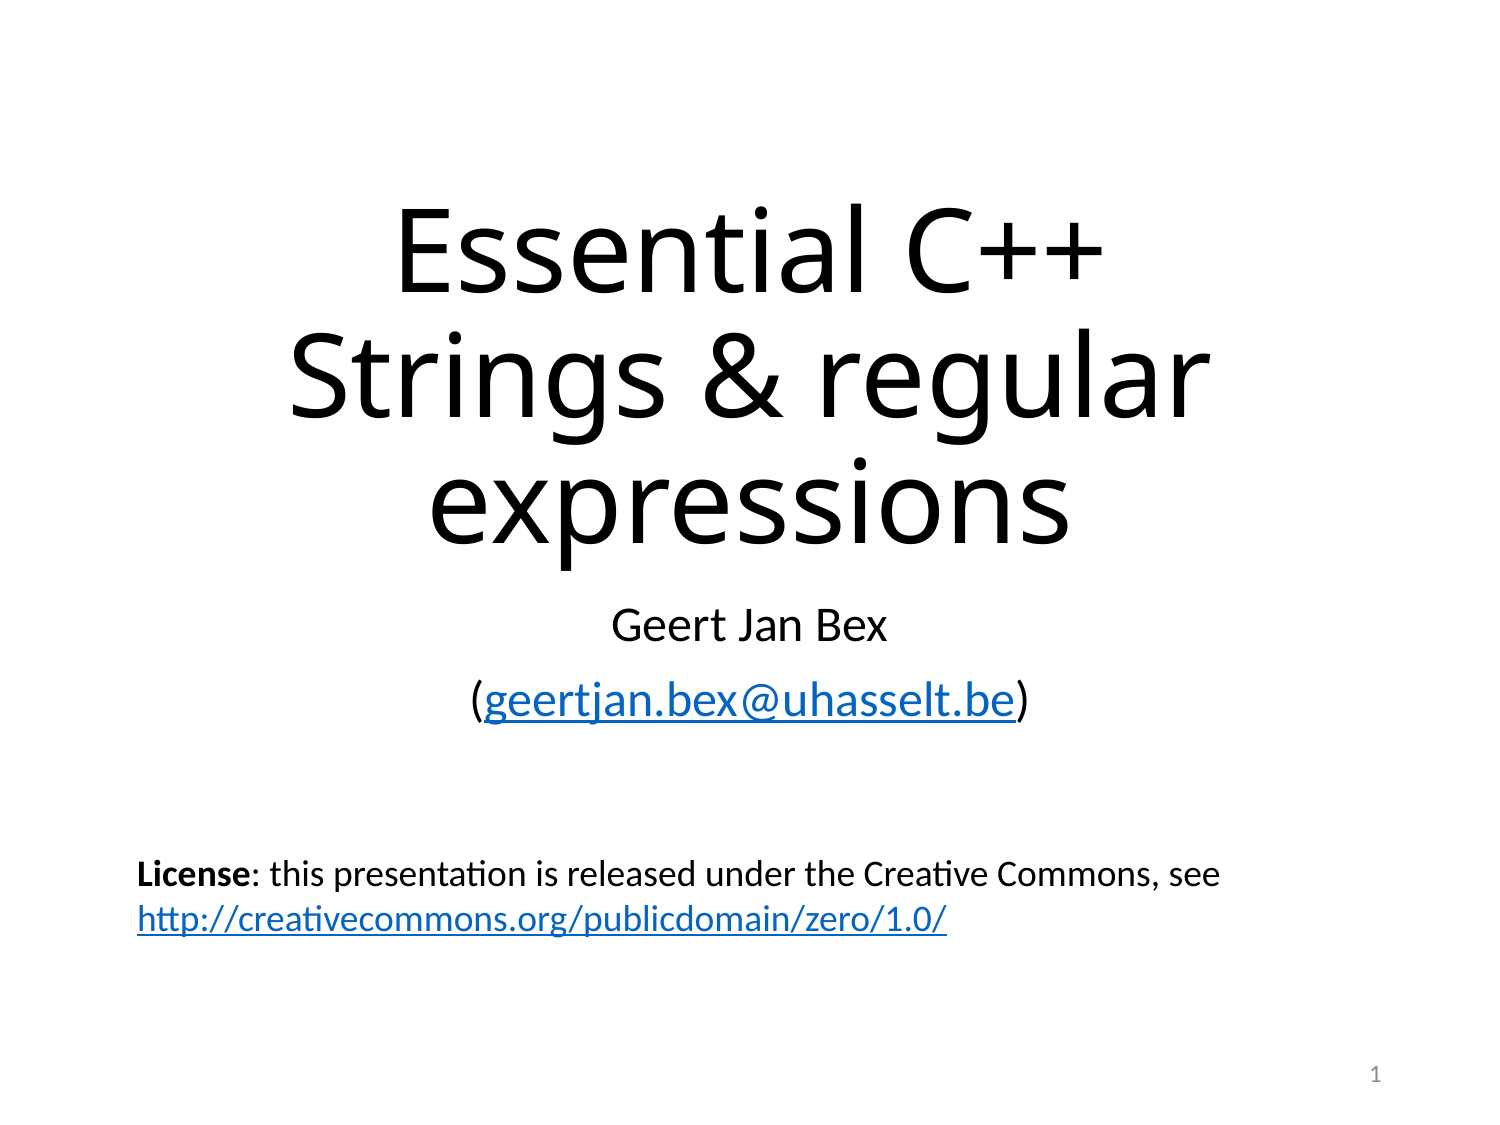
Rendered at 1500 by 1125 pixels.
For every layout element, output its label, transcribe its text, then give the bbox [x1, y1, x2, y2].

title Essential C++ Strings & regular expressions [112, 184, 1388, 576]
slide_number 1 [1059, 1042, 1397, 1103]
text_box License: this presentation is released under the Creative Commons, see http://creativecommons.org/publicdomain/zero/1.0/ [122, 841, 1237, 947]
subtitle Geert Jan Bex (geertjan.bex@uhasselt.be) [187, 590, 1313, 863]
